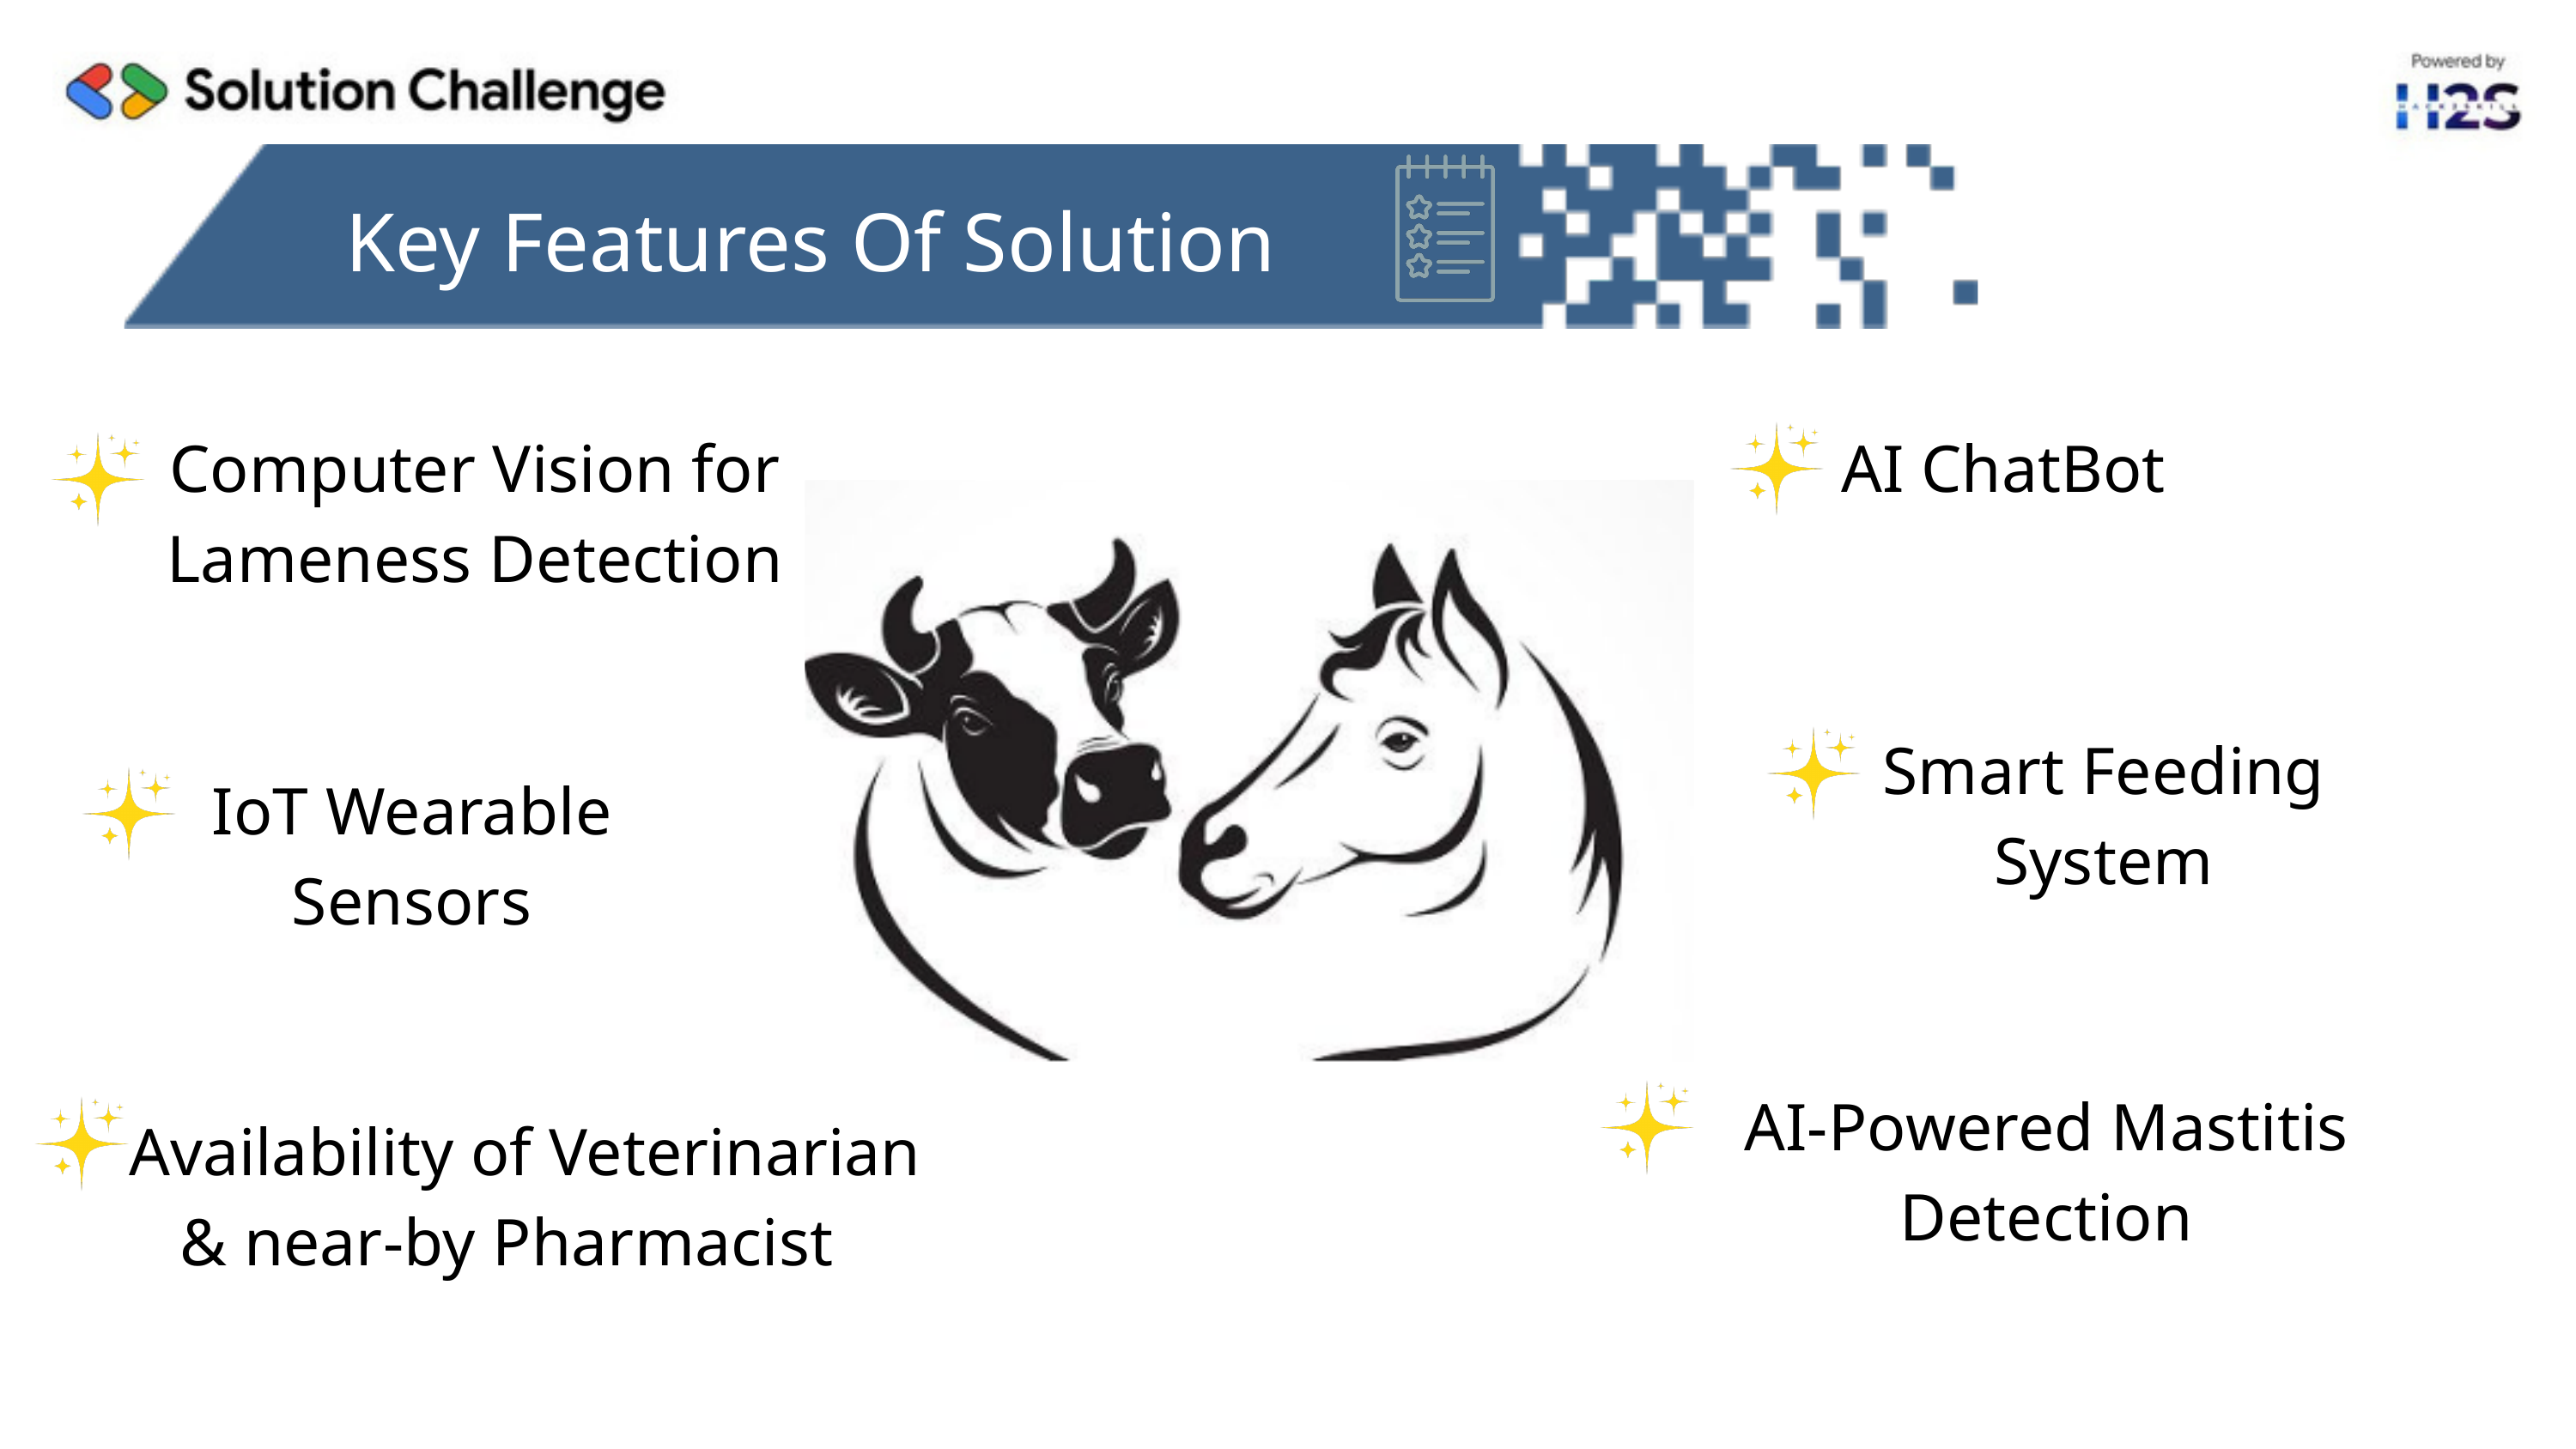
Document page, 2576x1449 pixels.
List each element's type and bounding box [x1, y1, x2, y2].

text_box [128, 421, 823, 615]
text_box [1776, 724, 2432, 918]
text_box [1613, 421, 2394, 615]
text_box [0, 0, 2576, 1449]
text_box [1591, 1080, 2502, 1274]
text_box [91, 764, 732, 958]
